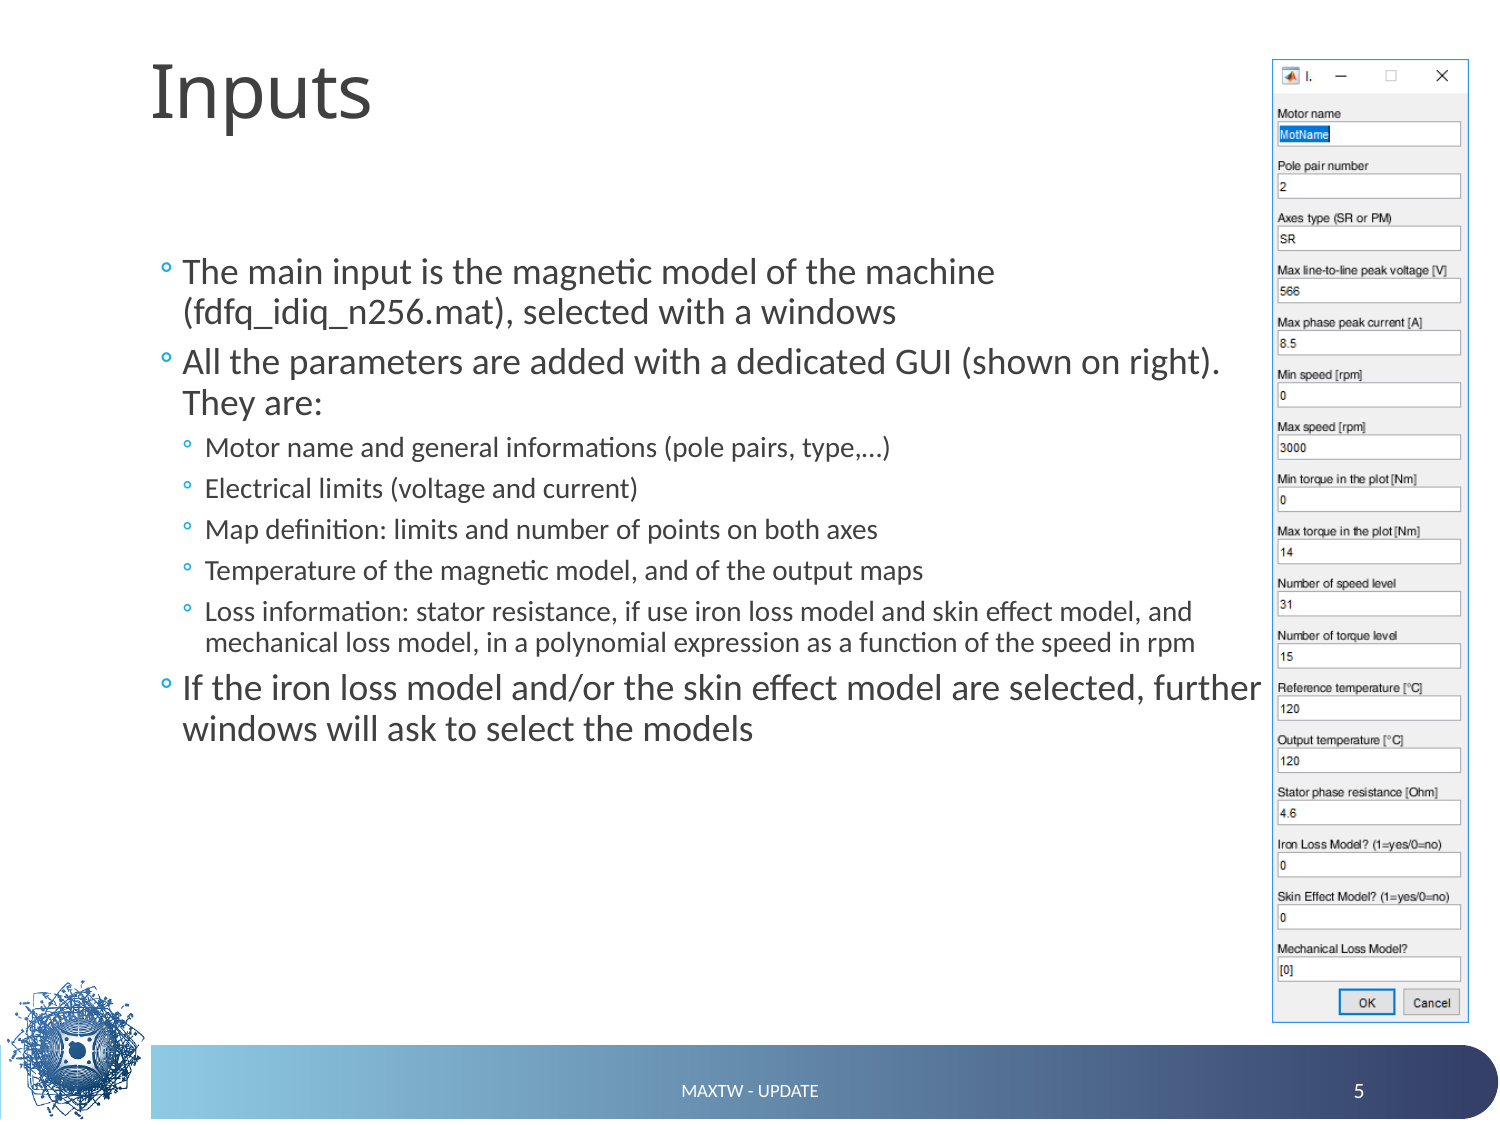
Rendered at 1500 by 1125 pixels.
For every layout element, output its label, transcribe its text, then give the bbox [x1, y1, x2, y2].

slide_number 5 [1218, 1059, 1380, 1120]
picture [1271, 58, 1469, 1023]
title Inputs [135, 47, 1373, 142]
picture [1, 975, 151, 1125]
footer MaxTw - update [453, 1059, 1047, 1120]
list The main input is the magnetic model of the machine (fdfq_idiq_n256.mat), selected with a windows All the parameters are added with a dedicated GUI (shown on right). They are: Motor name and general informations (pole pairs, type,…) Electrical limits (voltage and current) Map definition: limits and number of points on both axes Temperature of the magnetic model, and of the output maps Loss information: stator resistance, if use iron loss model and skin effect model, and mechanical loss model, in a polynomial expression as a function of the speed in rpm If the iron loss model and/or the skin effect model are selected, further windows will ask to select the models [135, 244, 1267, 963]
